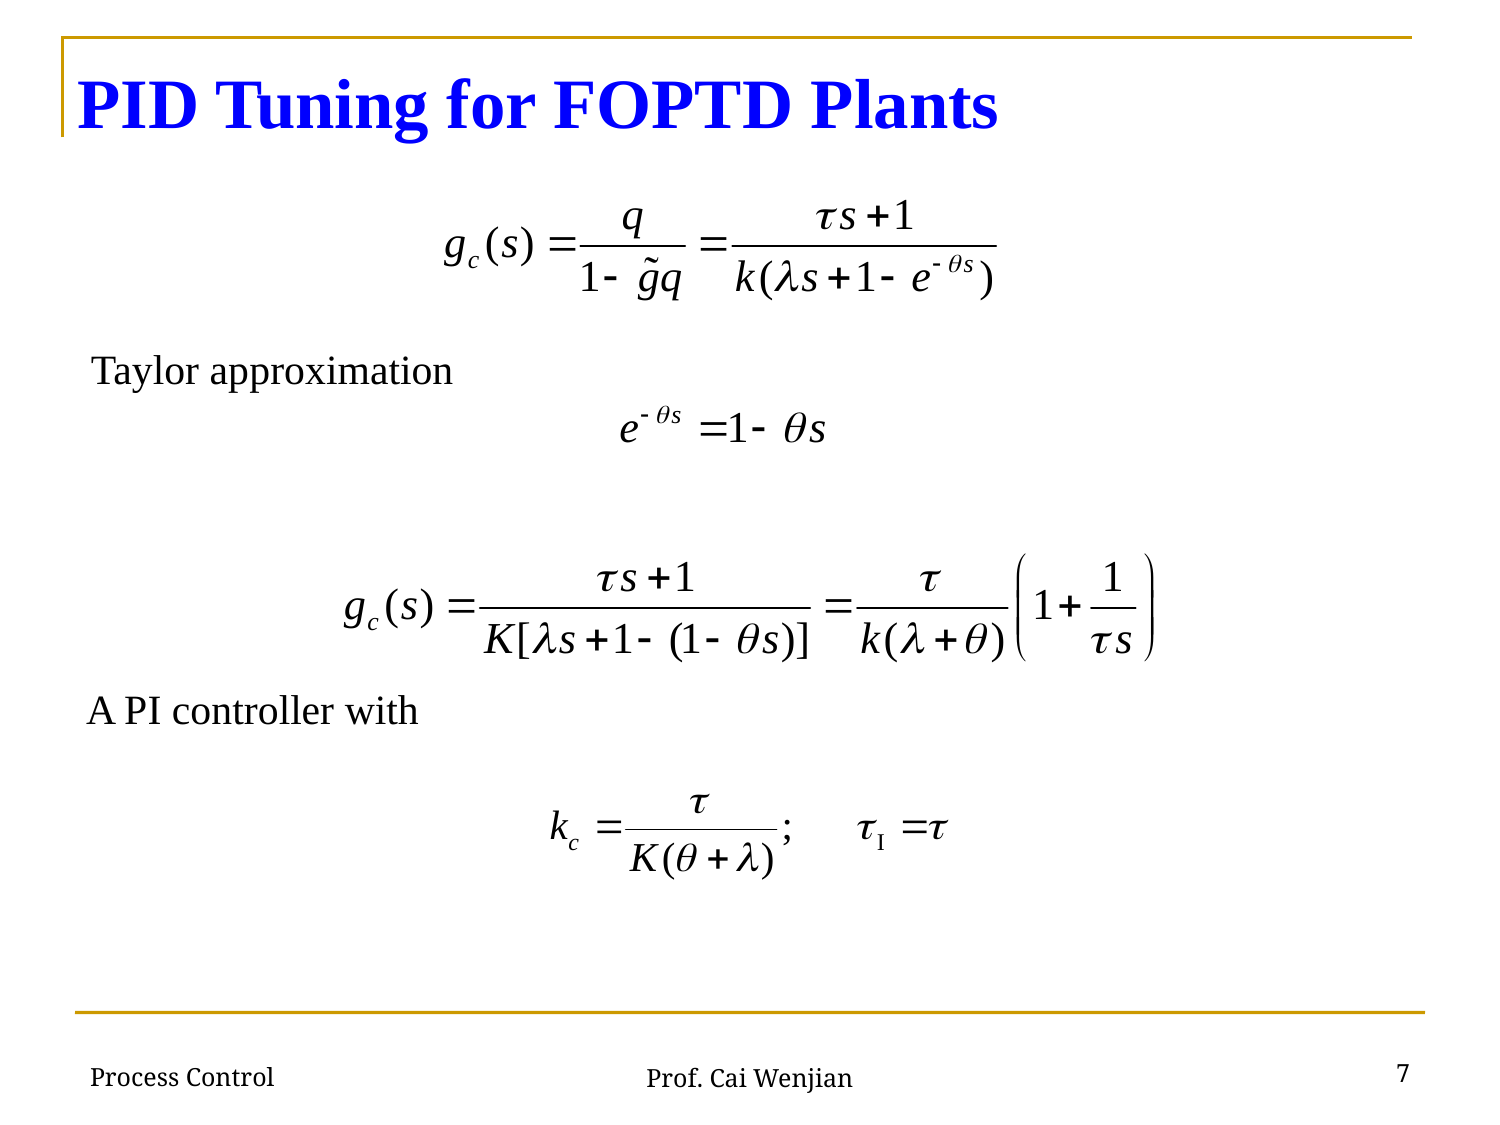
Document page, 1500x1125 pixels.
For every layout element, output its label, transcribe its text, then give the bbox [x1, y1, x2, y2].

slide_number 7 [1074, 1023, 1426, 1100]
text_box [435, 187, 1008, 310]
slide_number Process Control [74, 1023, 426, 1100]
text_box A PI controller with [71, 675, 435, 741]
title PID Tuning for FOPTD Plants [62, 50, 1338, 188]
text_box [612, 394, 835, 455]
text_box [334, 545, 1166, 671]
text_box Taylor approximation [76, 335, 469, 400]
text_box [543, 774, 957, 888]
footer Prof. Cai Wenjian [512, 1024, 988, 1101]
